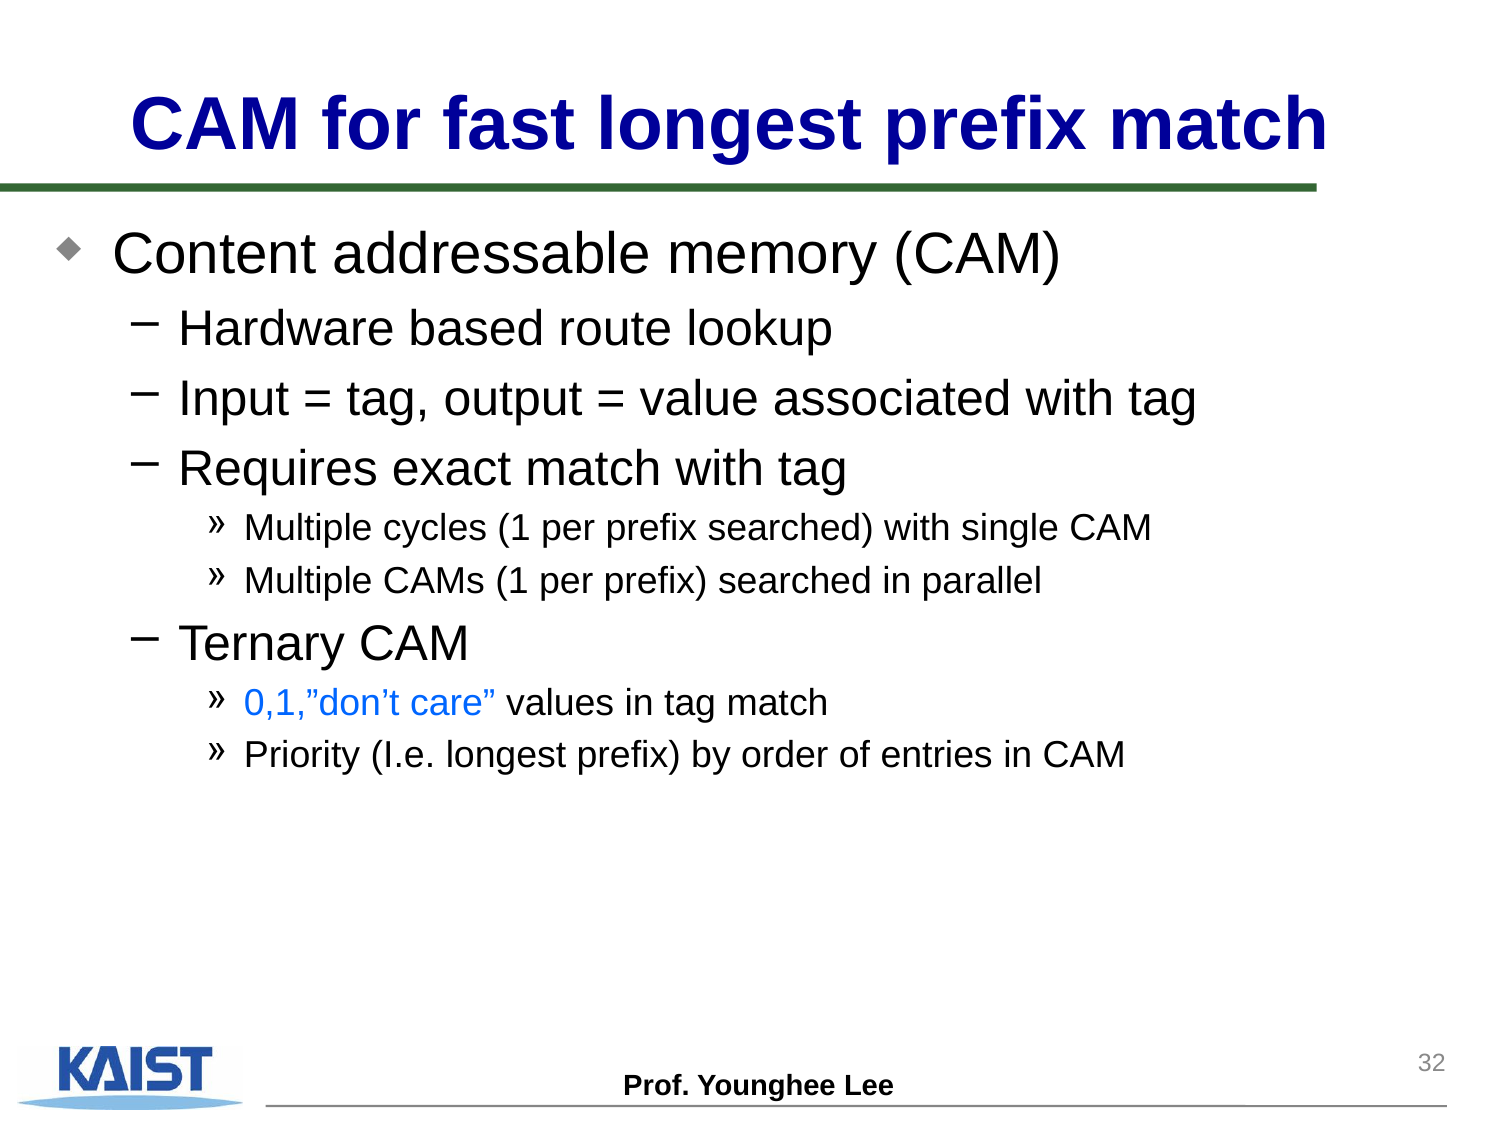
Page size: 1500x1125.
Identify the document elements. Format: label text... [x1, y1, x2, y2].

list Content addressable memory (CAM) Hardware based route lookup Input = tag, output = value associated with tag Requires exact match with tag Multiple cycles (1 per prefix searched) with single CAM Multiple CAMs (1 per prefix) searched in parallel Ternary CAM 0,1,”don’t care” values in tag match Priority (I.e. longest prefix) by order of entries in CAM [41, 208, 1436, 983]
title CAM for fast longest prefix match [115, 65, 1436, 172]
slide_number 32 [1148, 1023, 1461, 1099]
picture [17, 1046, 243, 1110]
